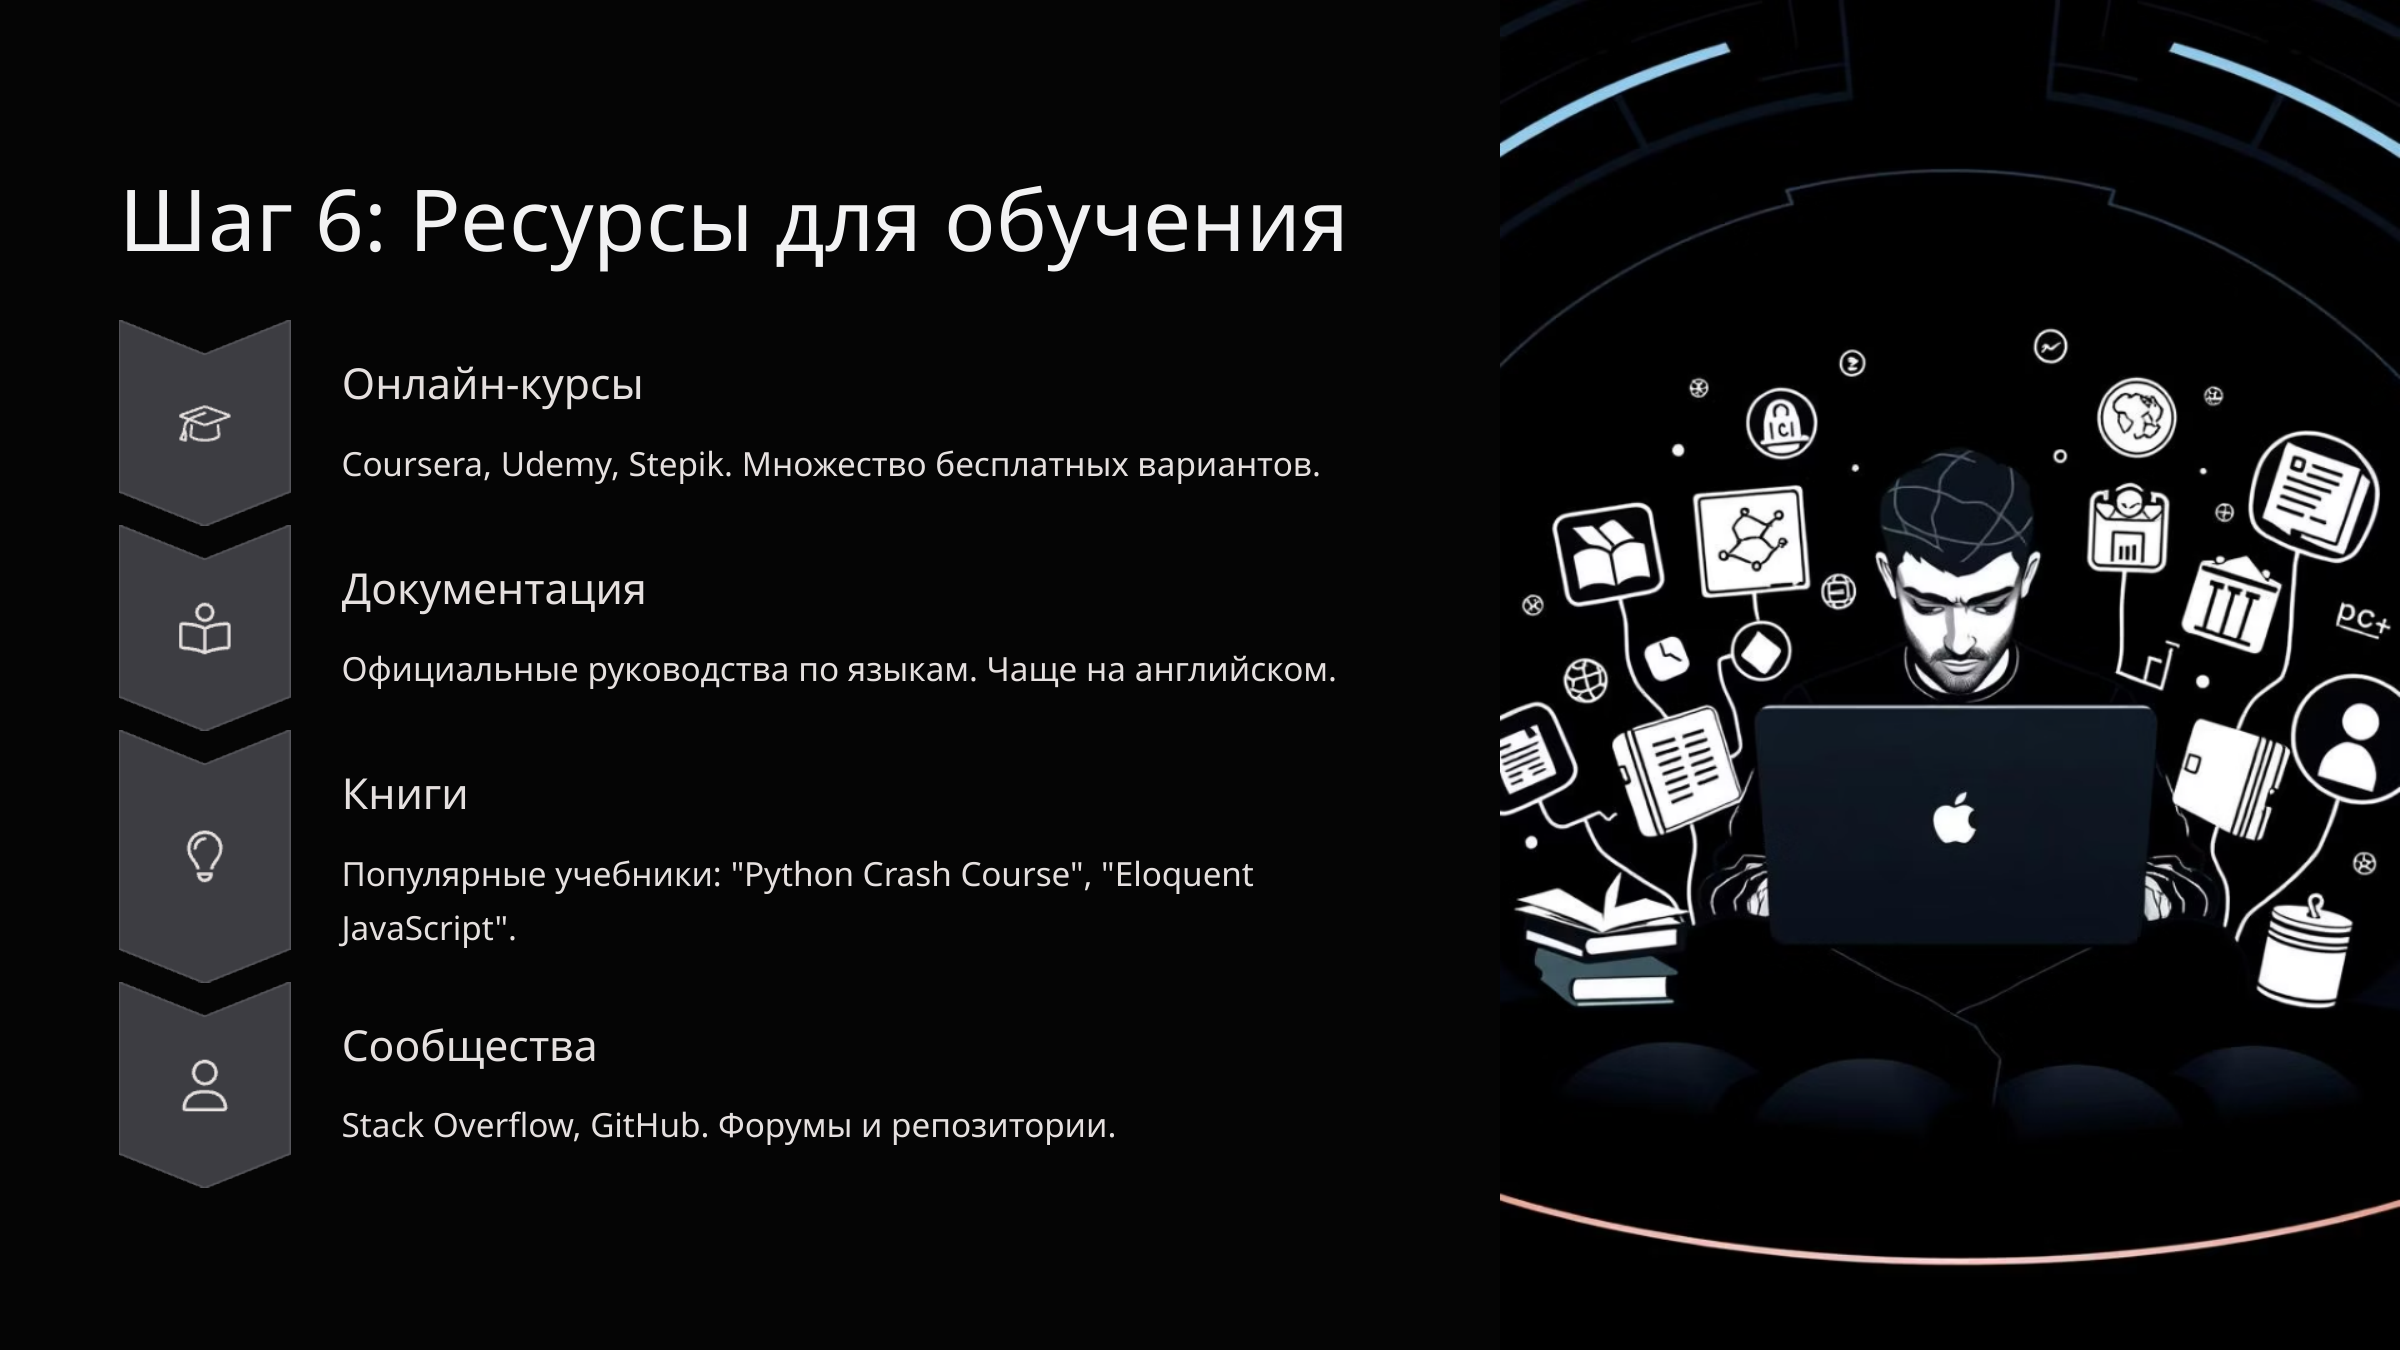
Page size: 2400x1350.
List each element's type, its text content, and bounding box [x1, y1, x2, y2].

text_box Coursera, Udemy, Stepik. Множество бесплатных вариантов. [341, 428, 1381, 484]
text_box Популярные учебники: "Python Crash Course", "Eloquent JavaScript". [341, 838, 1381, 949]
picture [119, 320, 291, 1188]
text_box Онлайн-курсы [341, 354, 770, 409]
picture [1499, 0, 2400, 1350]
text_box Документация [341, 559, 770, 614]
text_box Официальные руководства по языкам. Чаще на английском. [341, 633, 1381, 689]
text_box Stack Overflow, GitHub. Форумы и репозитории. [341, 1090, 1381, 1146]
text_box Сообщества [341, 1016, 770, 1070]
text_box Книги [341, 764, 770, 819]
text_box Шаг 6: Ресурсы для обучения [119, 162, 1302, 270]
